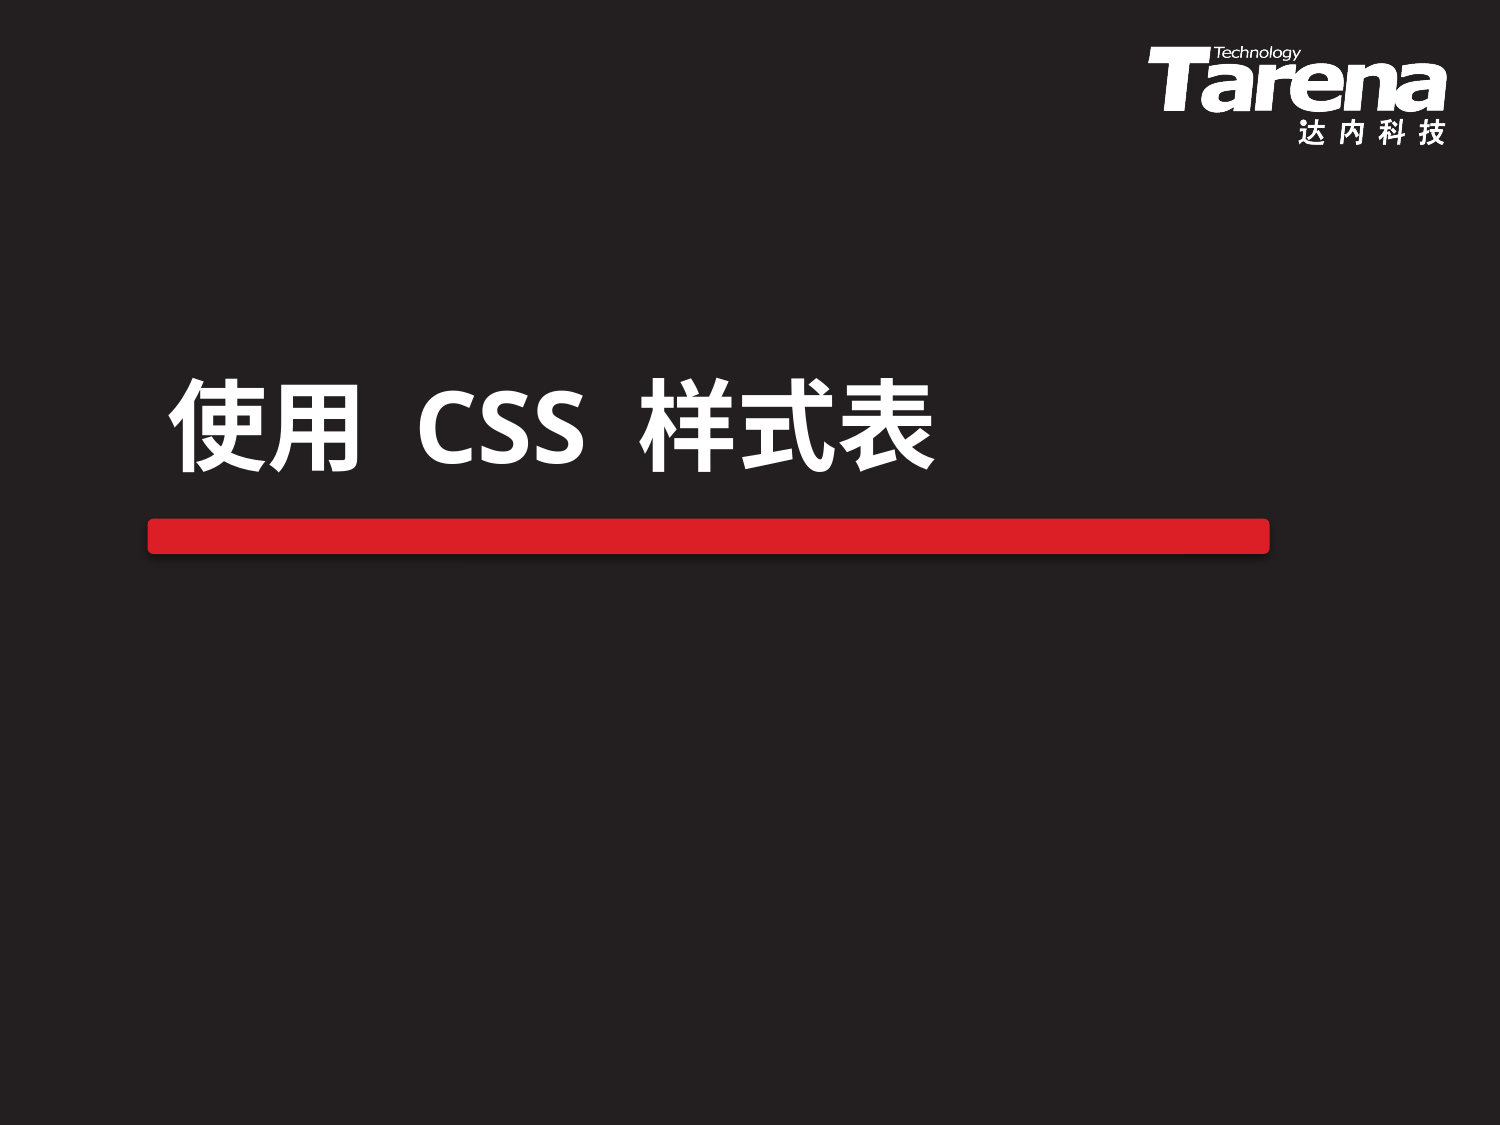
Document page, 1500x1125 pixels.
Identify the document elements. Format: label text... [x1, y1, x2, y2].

picture [1148, 46, 1447, 145]
title 使用 CSS 样式表 [152, 338, 1266, 510]
